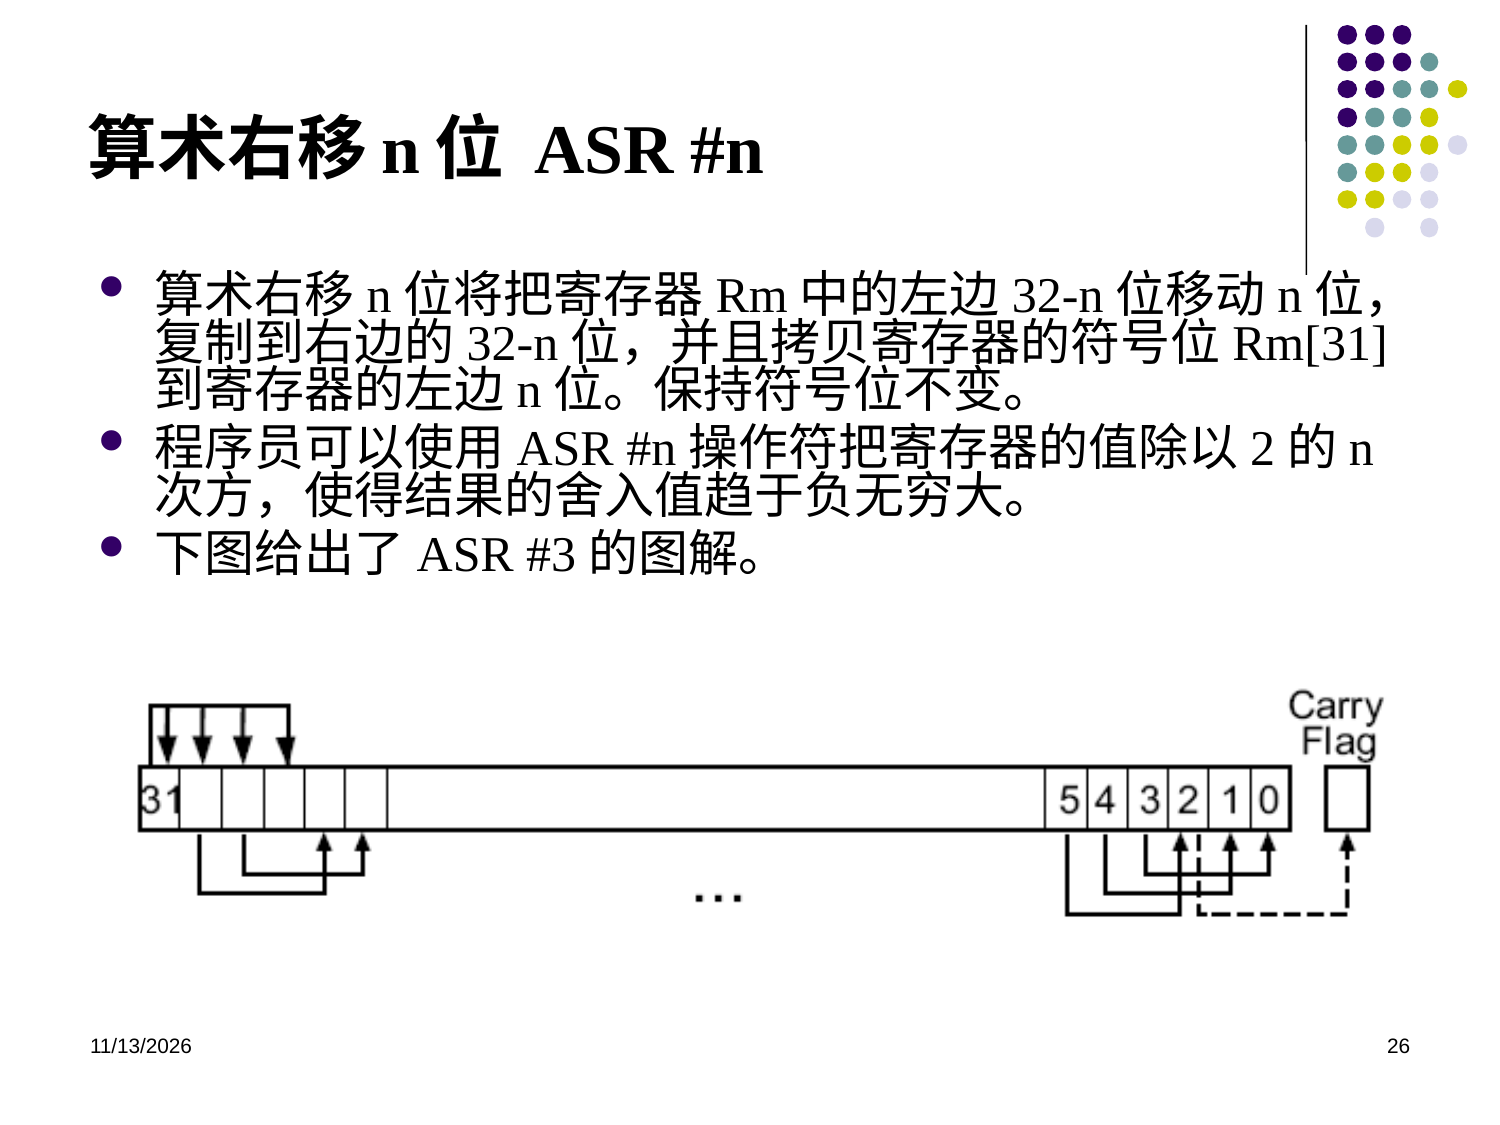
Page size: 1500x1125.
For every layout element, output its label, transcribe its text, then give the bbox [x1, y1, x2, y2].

list 算术右移n位将把寄存器Rm中的左边32-n位移动n位，复制到右边的32-n位，并且拷贝寄存器的符号位Rm[31]到寄存器的左边n位。保持符号位不变。 程序员可以使用ASR #n操作符把寄存器的值除以2的n次方，使得结果的舍入值趋于负无穷大。 下图给出了ASR #3的图解。 [83, 266, 1434, 639]
picture [112, 659, 1403, 936]
slide_number 26 [1074, 1024, 1426, 1101]
title 算术右移n位 ASR #n [72, 95, 1311, 196]
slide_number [74, 1024, 426, 1101]
